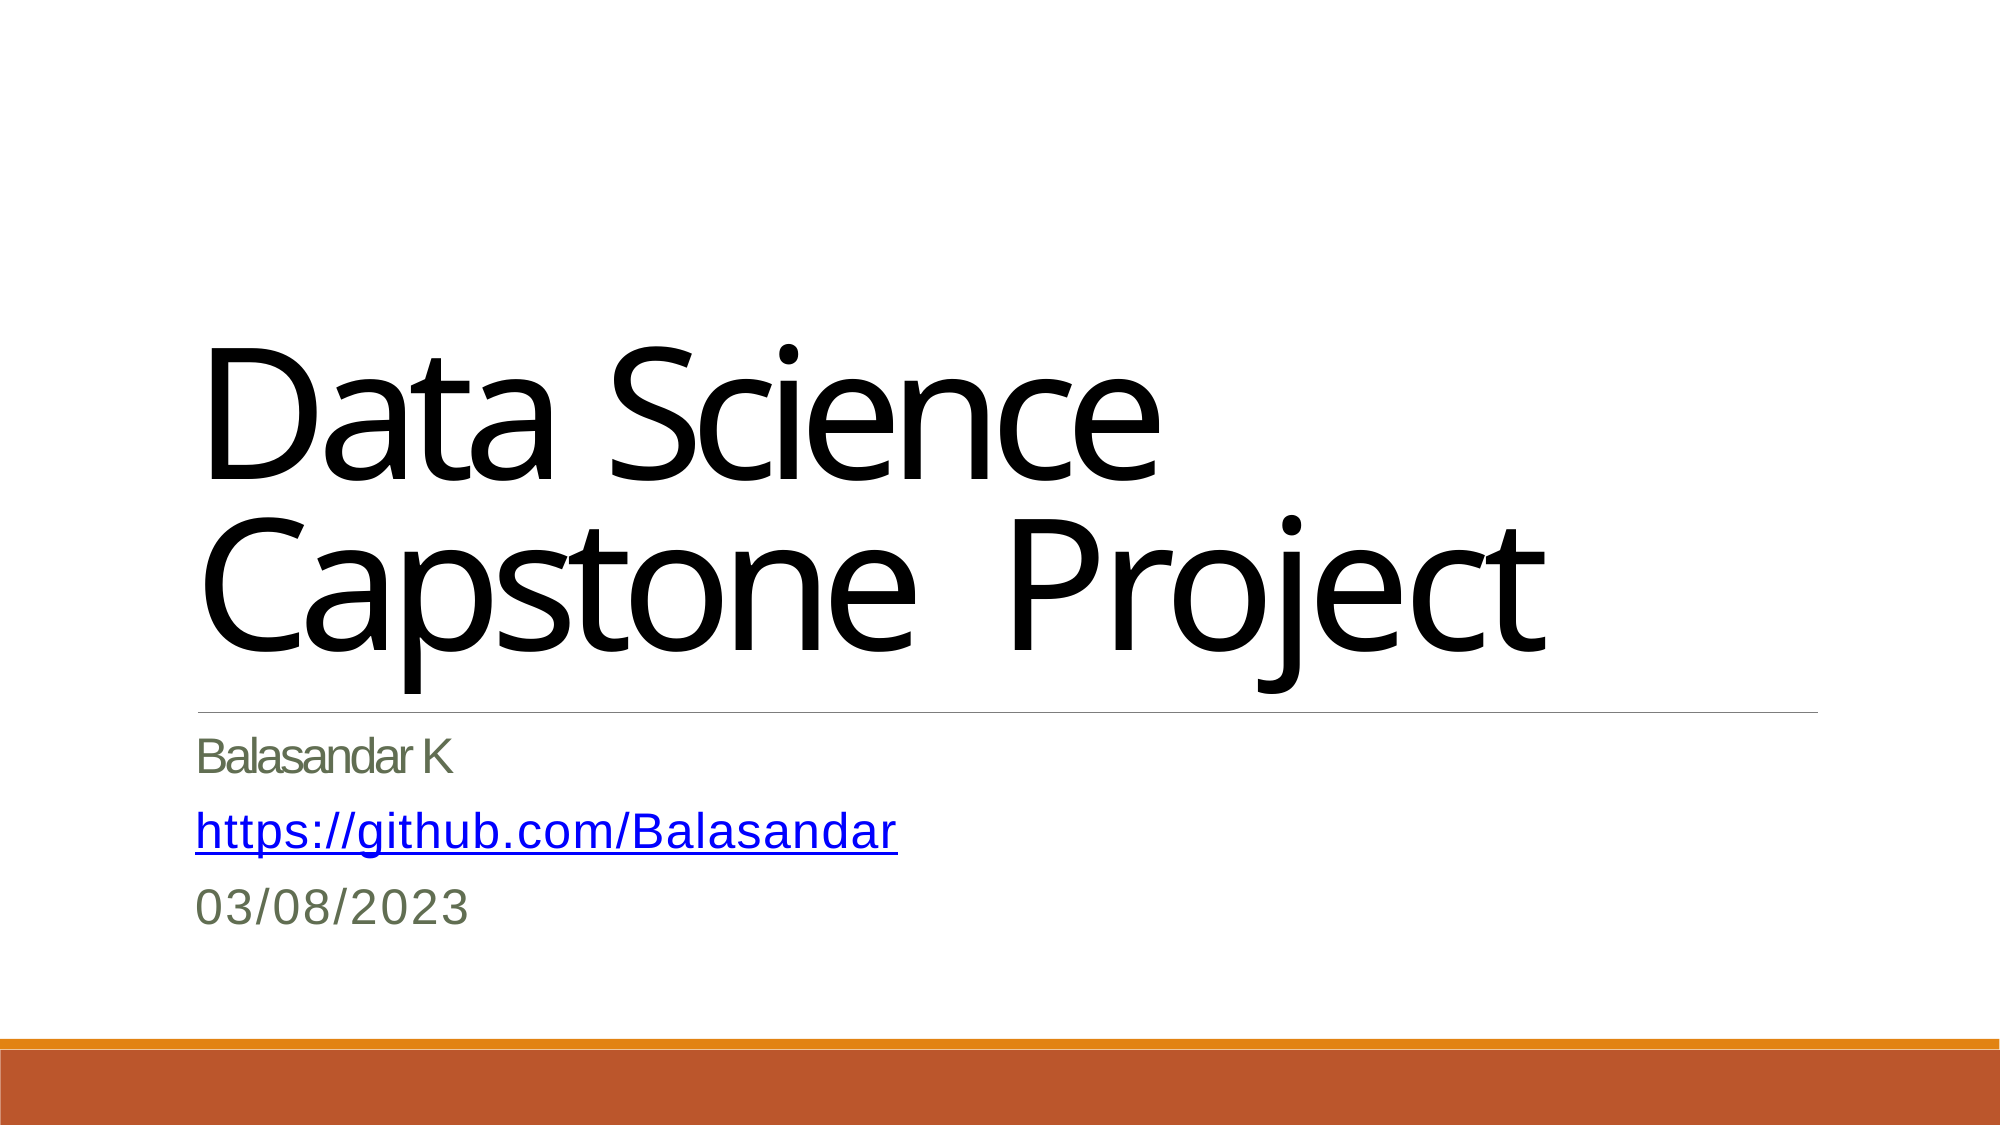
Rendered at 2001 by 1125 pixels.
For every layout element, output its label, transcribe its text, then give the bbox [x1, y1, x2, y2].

list Data Science Capstone Project [192, 266, 1808, 983]
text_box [0, 1038, 2000, 1125]
text_box Balasandar K https://github.com/Balasandar 03/08/2023 [192, 705, 1159, 935]
